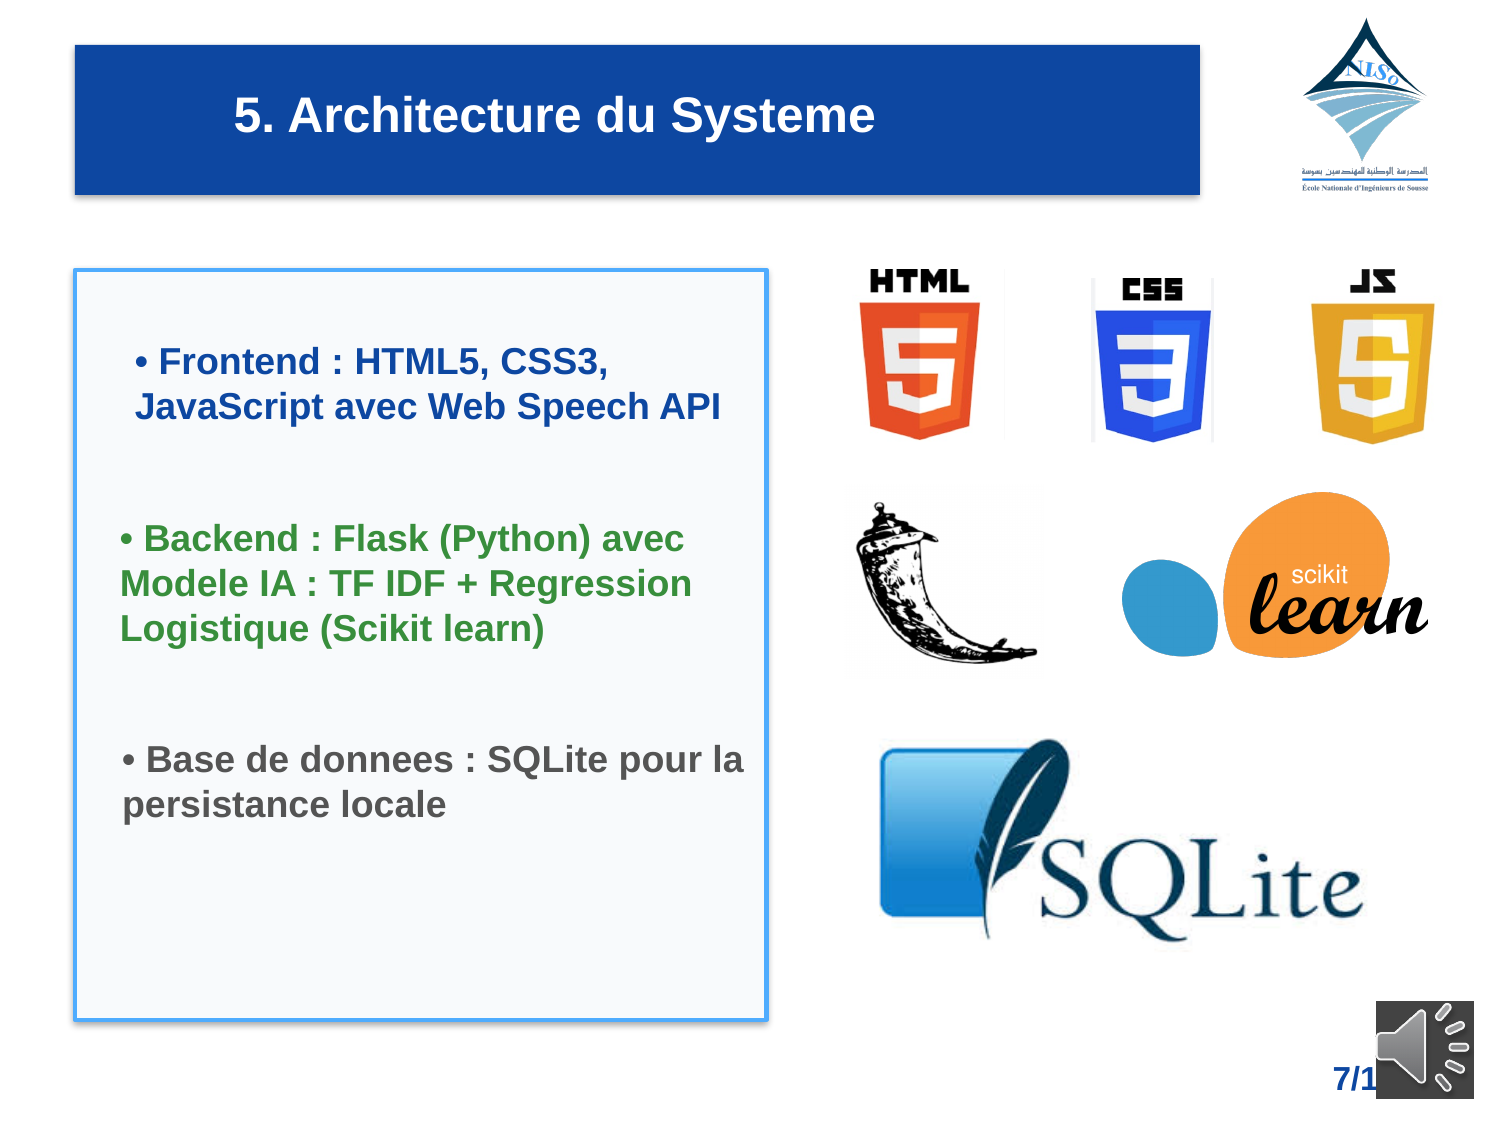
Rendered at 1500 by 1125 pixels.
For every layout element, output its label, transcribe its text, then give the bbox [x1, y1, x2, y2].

picture [1121, 492, 1429, 658]
picture [1374, 999, 1476, 1101]
text_box 5. Architecture du Systeme [218, 74, 892, 150]
picture [867, 727, 1377, 956]
text_box • Frontend : HTML5, CSS3, JavaScript avec Web Speech API [119, 329, 767, 435]
text_box • Backend : Flask (Python) avec Modele IA : TF IDF + Regression Logistique (Scikit learn) [104, 506, 767, 656]
picture [1300, 269, 1456, 445]
text_box [74, 269, 767, 1021]
picture [1274, 14, 1456, 196]
text_box [74, 44, 1201, 196]
text_box 7/13 [1317, 1049, 1370, 1105]
text_box • Base de donnees : SQLite pour la persistance locale [107, 727, 765, 833]
picture [1091, 278, 1215, 445]
picture [844, 484, 1044, 679]
picture [834, 269, 1006, 444]
